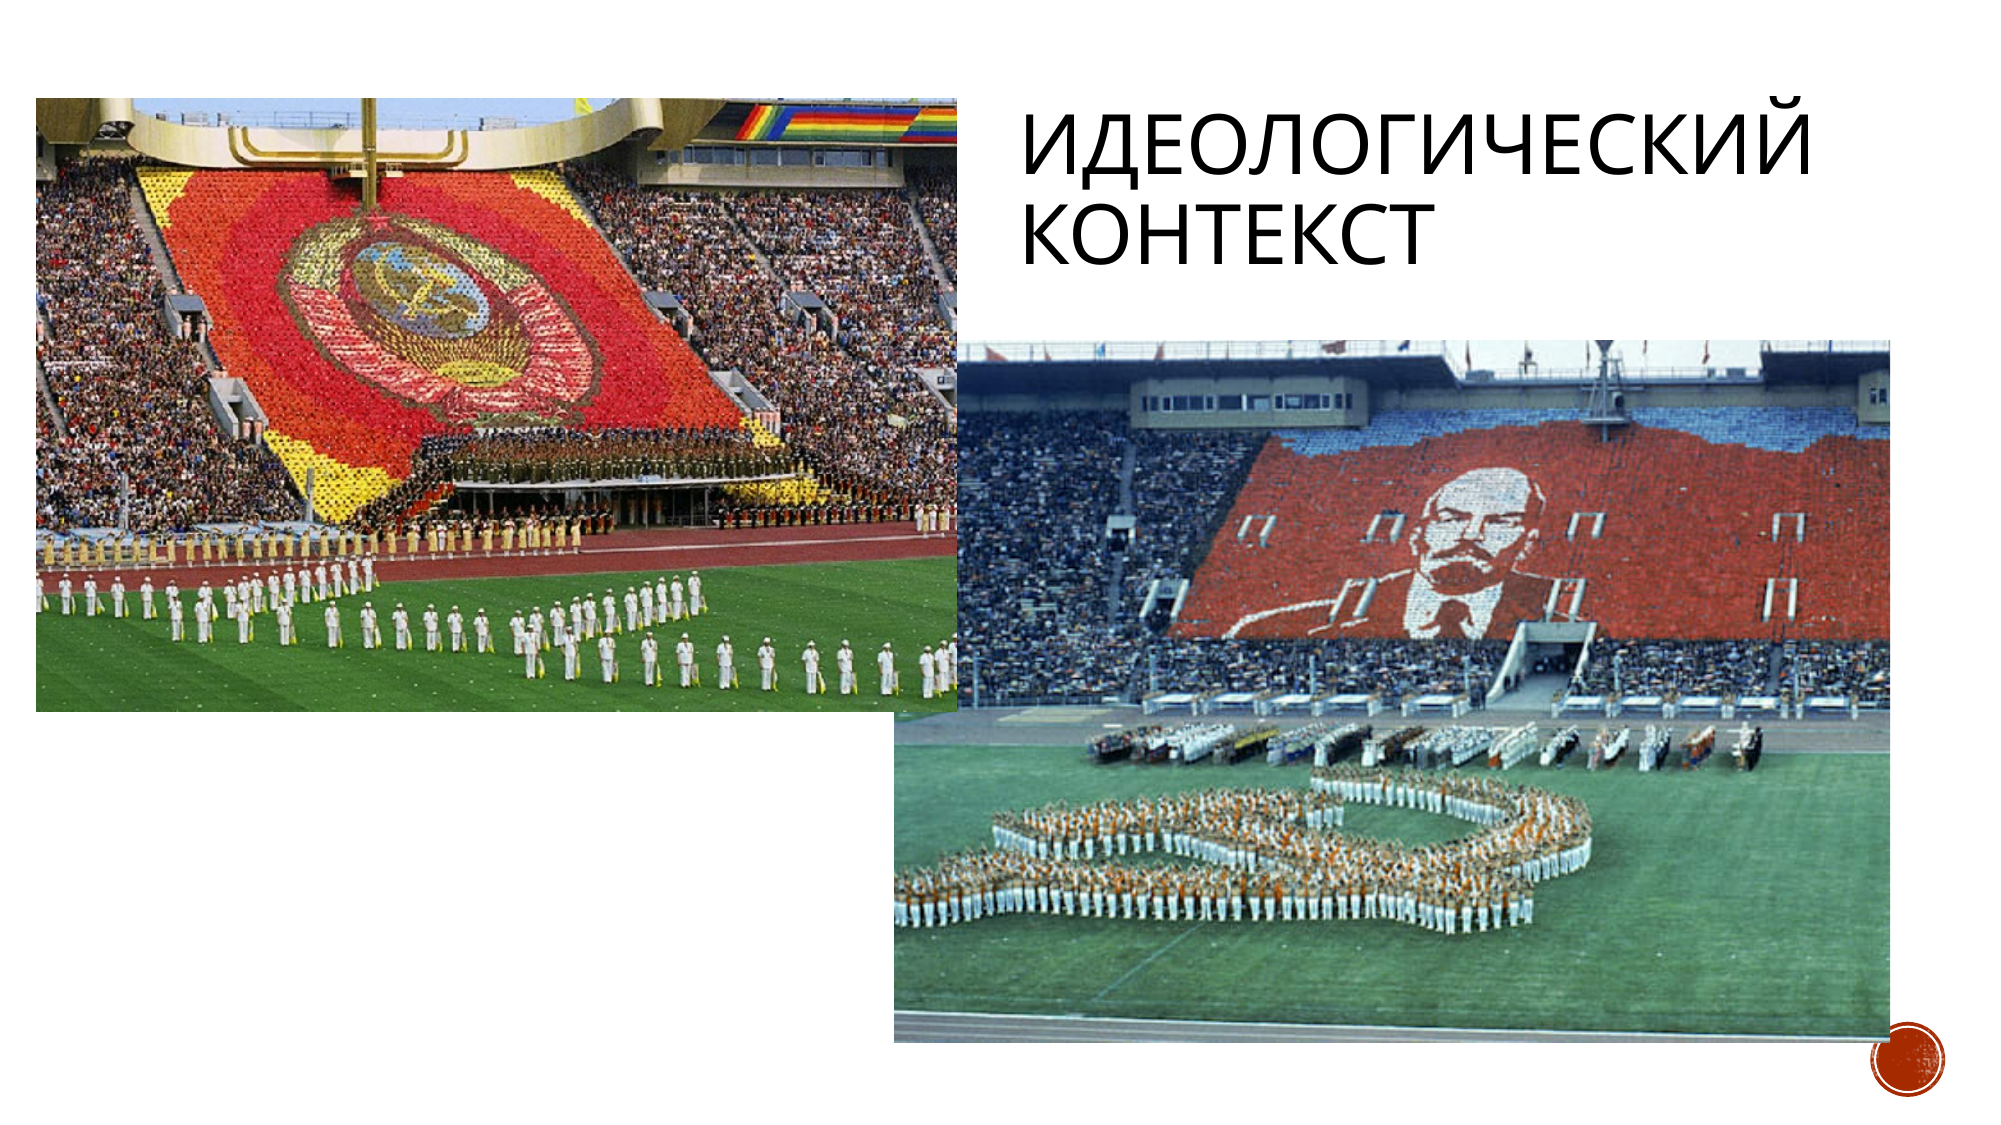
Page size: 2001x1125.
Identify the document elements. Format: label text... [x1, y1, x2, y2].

title идеологический контекст [1003, 60, 2000, 325]
picture [36, 98, 1891, 1043]
